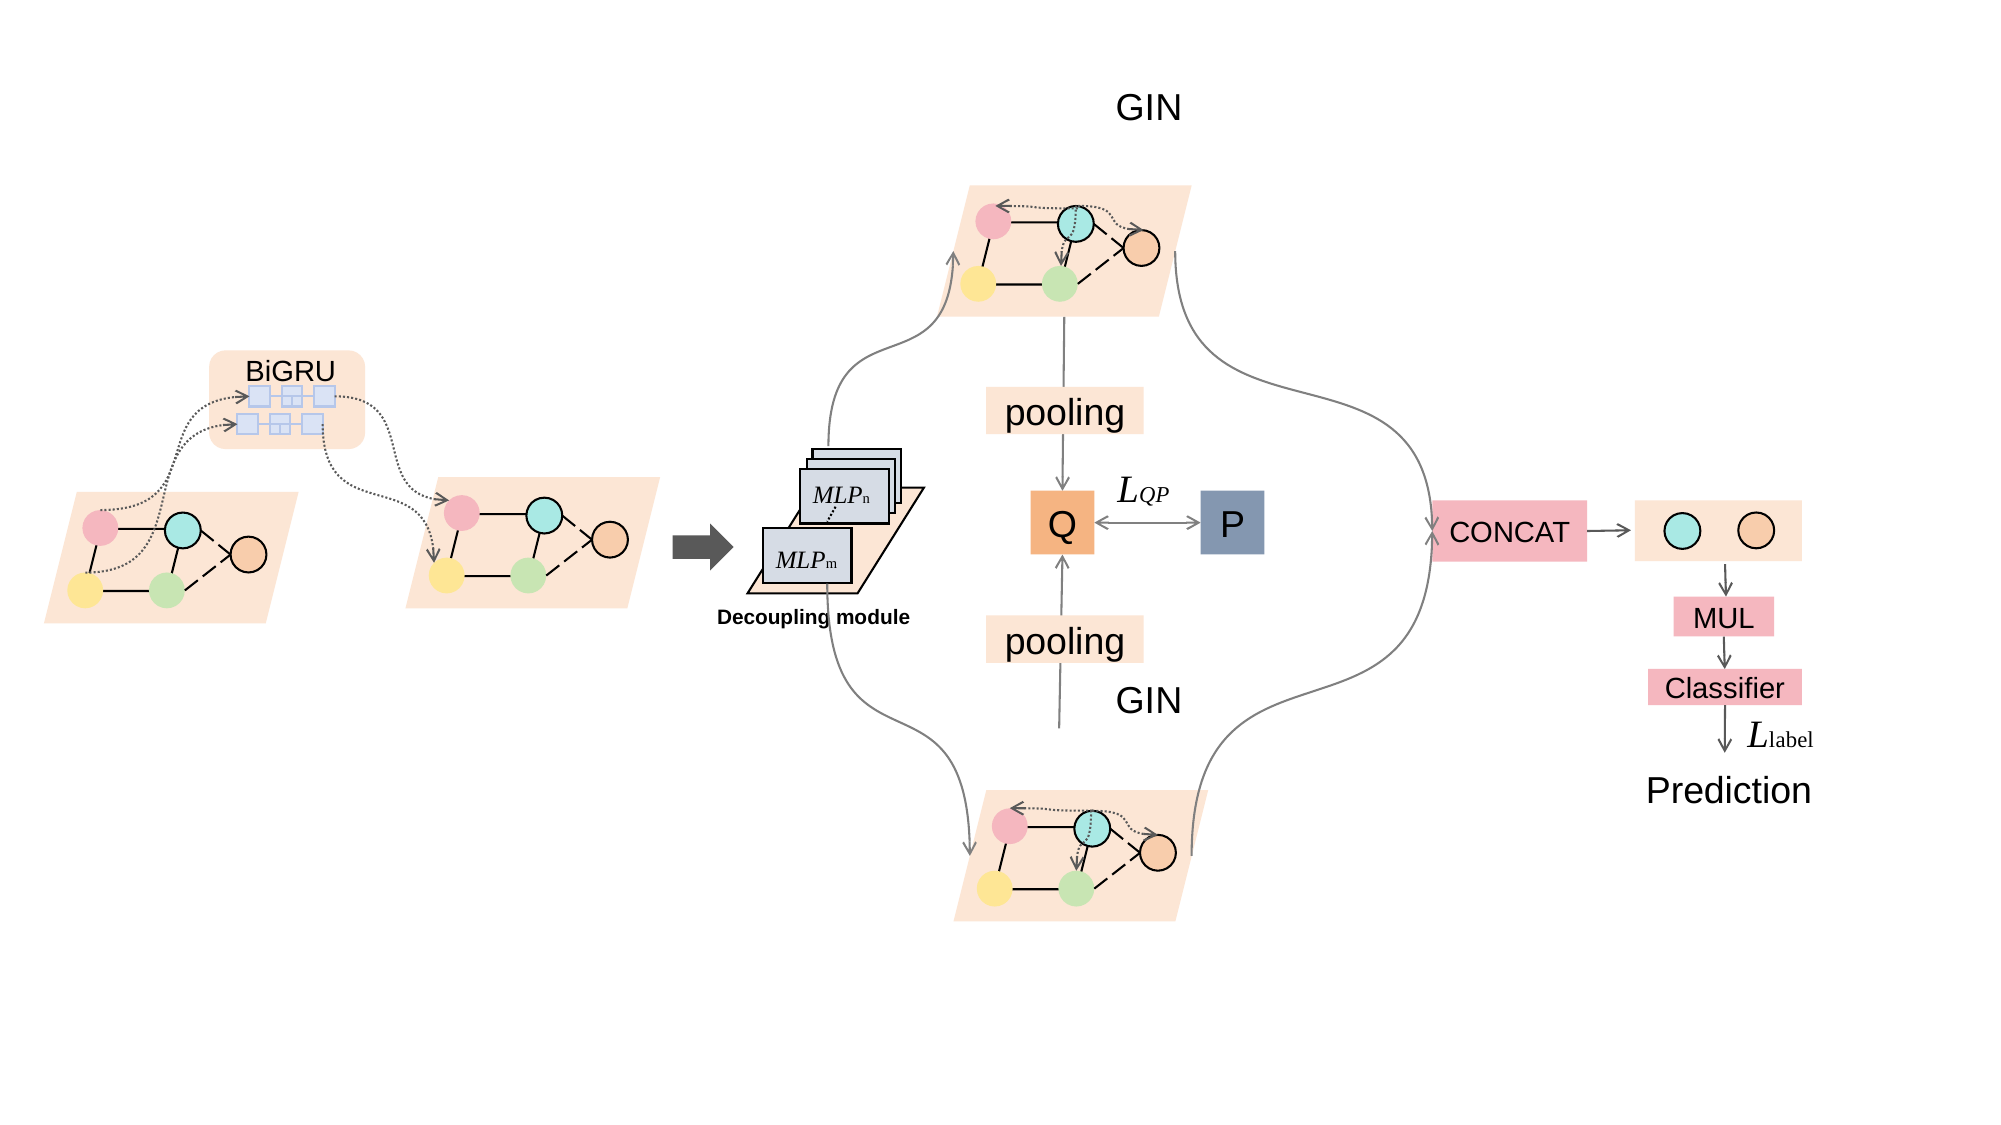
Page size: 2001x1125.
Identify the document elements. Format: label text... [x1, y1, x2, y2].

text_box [1739, 711, 1822, 758]
text_box [671, 521, 736, 574]
text_box BiGRU [230, 345, 389, 395]
text_box Q [1030, 490, 1095, 511]
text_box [1109, 466, 1179, 517]
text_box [334, 395, 450, 501]
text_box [43, 491, 299, 624]
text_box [761, 648, 1036, 792]
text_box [117, 378, 233, 421]
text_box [1061, 318, 1065, 492]
text_box Decoupling module [702, 596, 830, 637]
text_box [1191, 530, 1433, 857]
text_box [1433, 499, 1837, 821]
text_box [1174, 250, 1433, 532]
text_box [952, 511, 1775, 923]
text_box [792, 285, 989, 412]
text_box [826, 509, 837, 523]
text_box pooling [985, 386, 1061, 435]
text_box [86, 421, 237, 575]
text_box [322, 423, 435, 564]
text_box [936, 184, 1193, 318]
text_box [771, 544, 844, 574]
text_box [808, 480, 876, 509]
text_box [208, 349, 366, 450]
text_box GIN [1100, 75, 1201, 136]
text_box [404, 476, 661, 609]
text_box Decoupling module [829, 596, 952, 637]
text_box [746, 448, 925, 594]
text_box pooling [1065, 386, 1145, 435]
